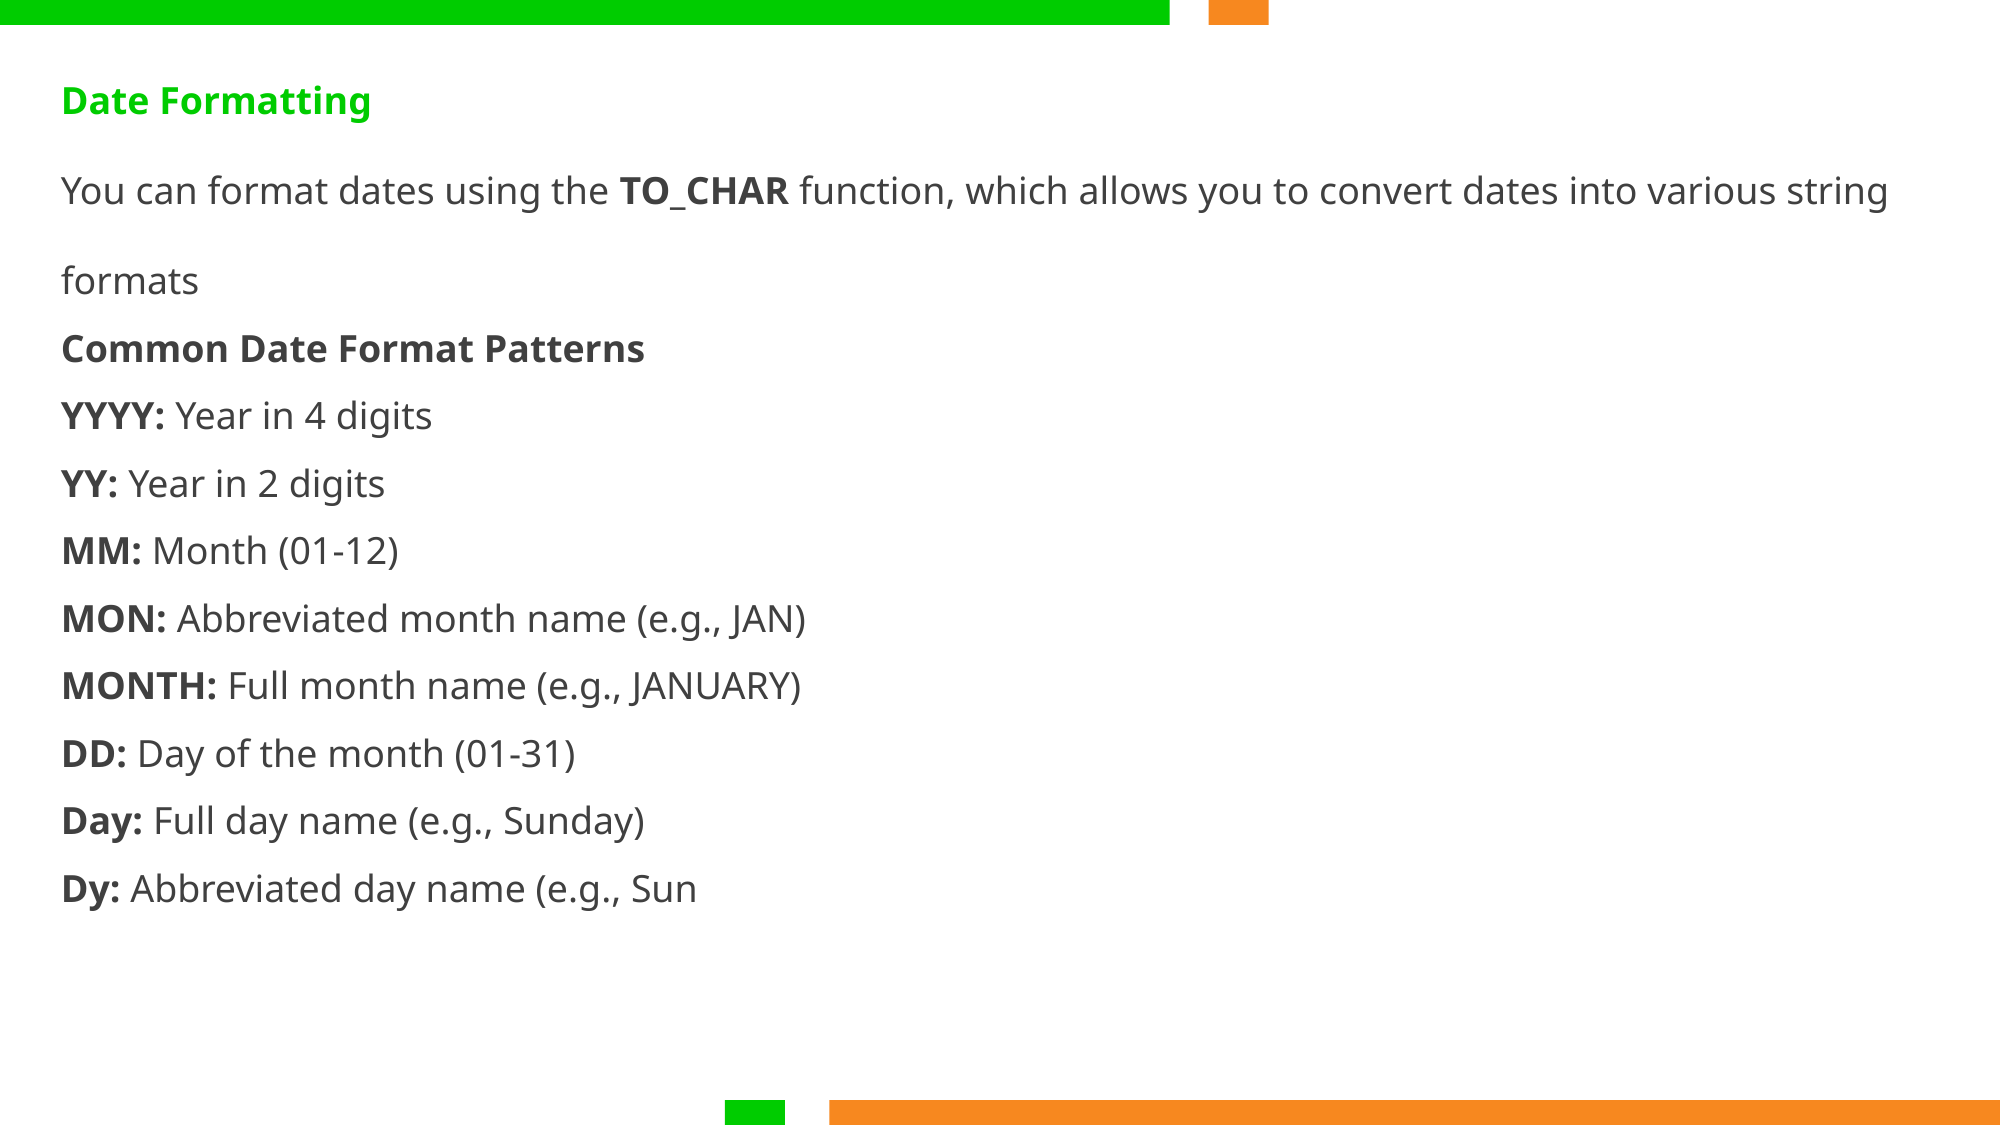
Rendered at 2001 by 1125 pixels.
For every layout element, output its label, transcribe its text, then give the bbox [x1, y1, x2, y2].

text_box [1207, 0, 1270, 24]
text_box [723, 1098, 786, 1125]
text_box [0, 0, 1171, 26]
text_box [828, 1098, 2000, 1125]
text_box Date Formatting You can format dates using the TO_CHAR function, which allows you to convert dates into various string formats Common Date Format Patterns YYYY: Year in 4 digits YY: Year in 2 digits MM: Month (01-12) MON: Abbreviated month name (e.g., JAN) MONTH: Full month name (e.g., JANUARY) DD: Day of the month (01-31) Day: Full day name (e.g., Sunday) Dy: Abbreviated day name (e.g., Sun [46, 24, 1954, 918]
